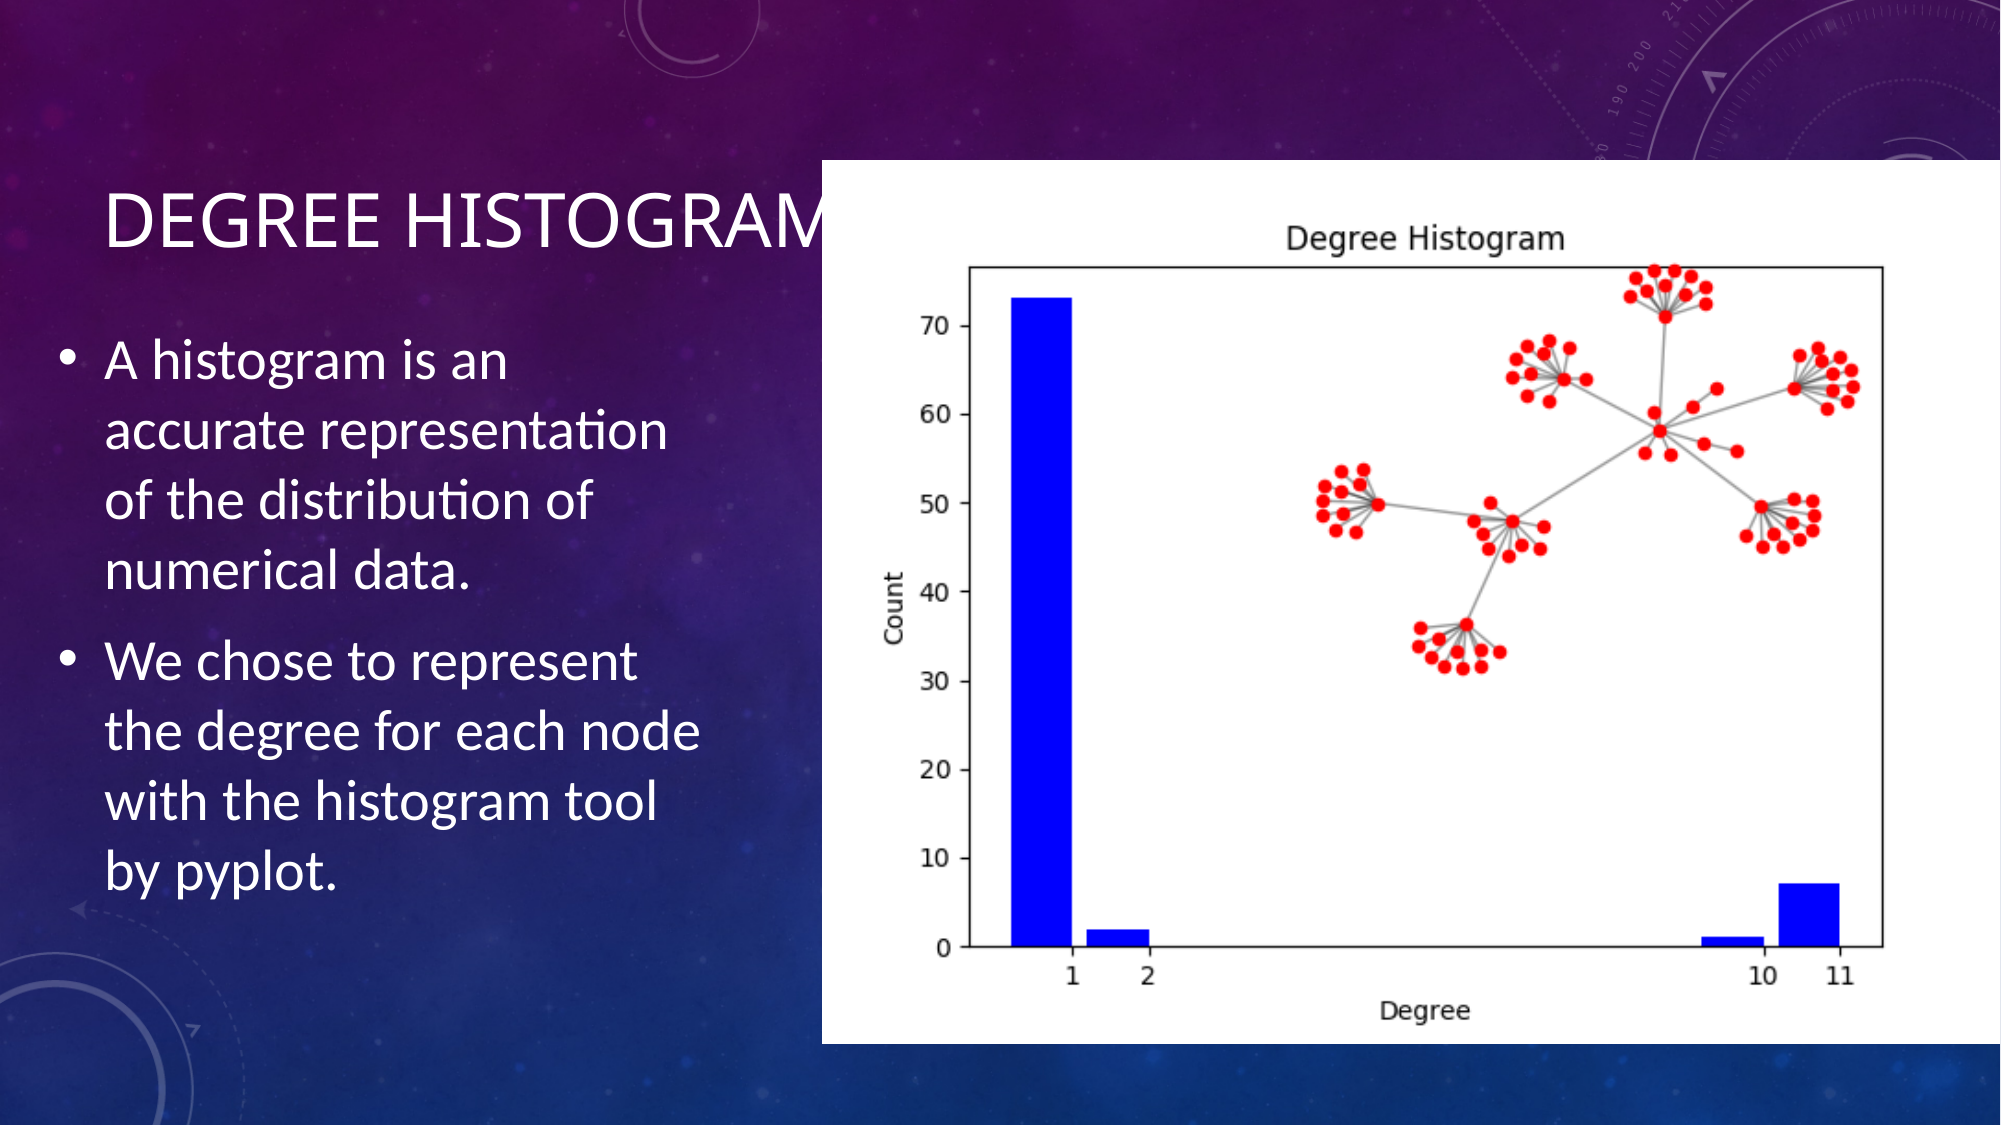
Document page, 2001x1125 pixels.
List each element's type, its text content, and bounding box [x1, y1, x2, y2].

picture [0, 0, 2001, 1125]
list A histogram is an accurate representation of the distribution of numerical data. We chose to represent the degree for each node with the histogram tool by pyplot. [42, 298, 727, 991]
title Degree histogram [87, 97, 1750, 337]
